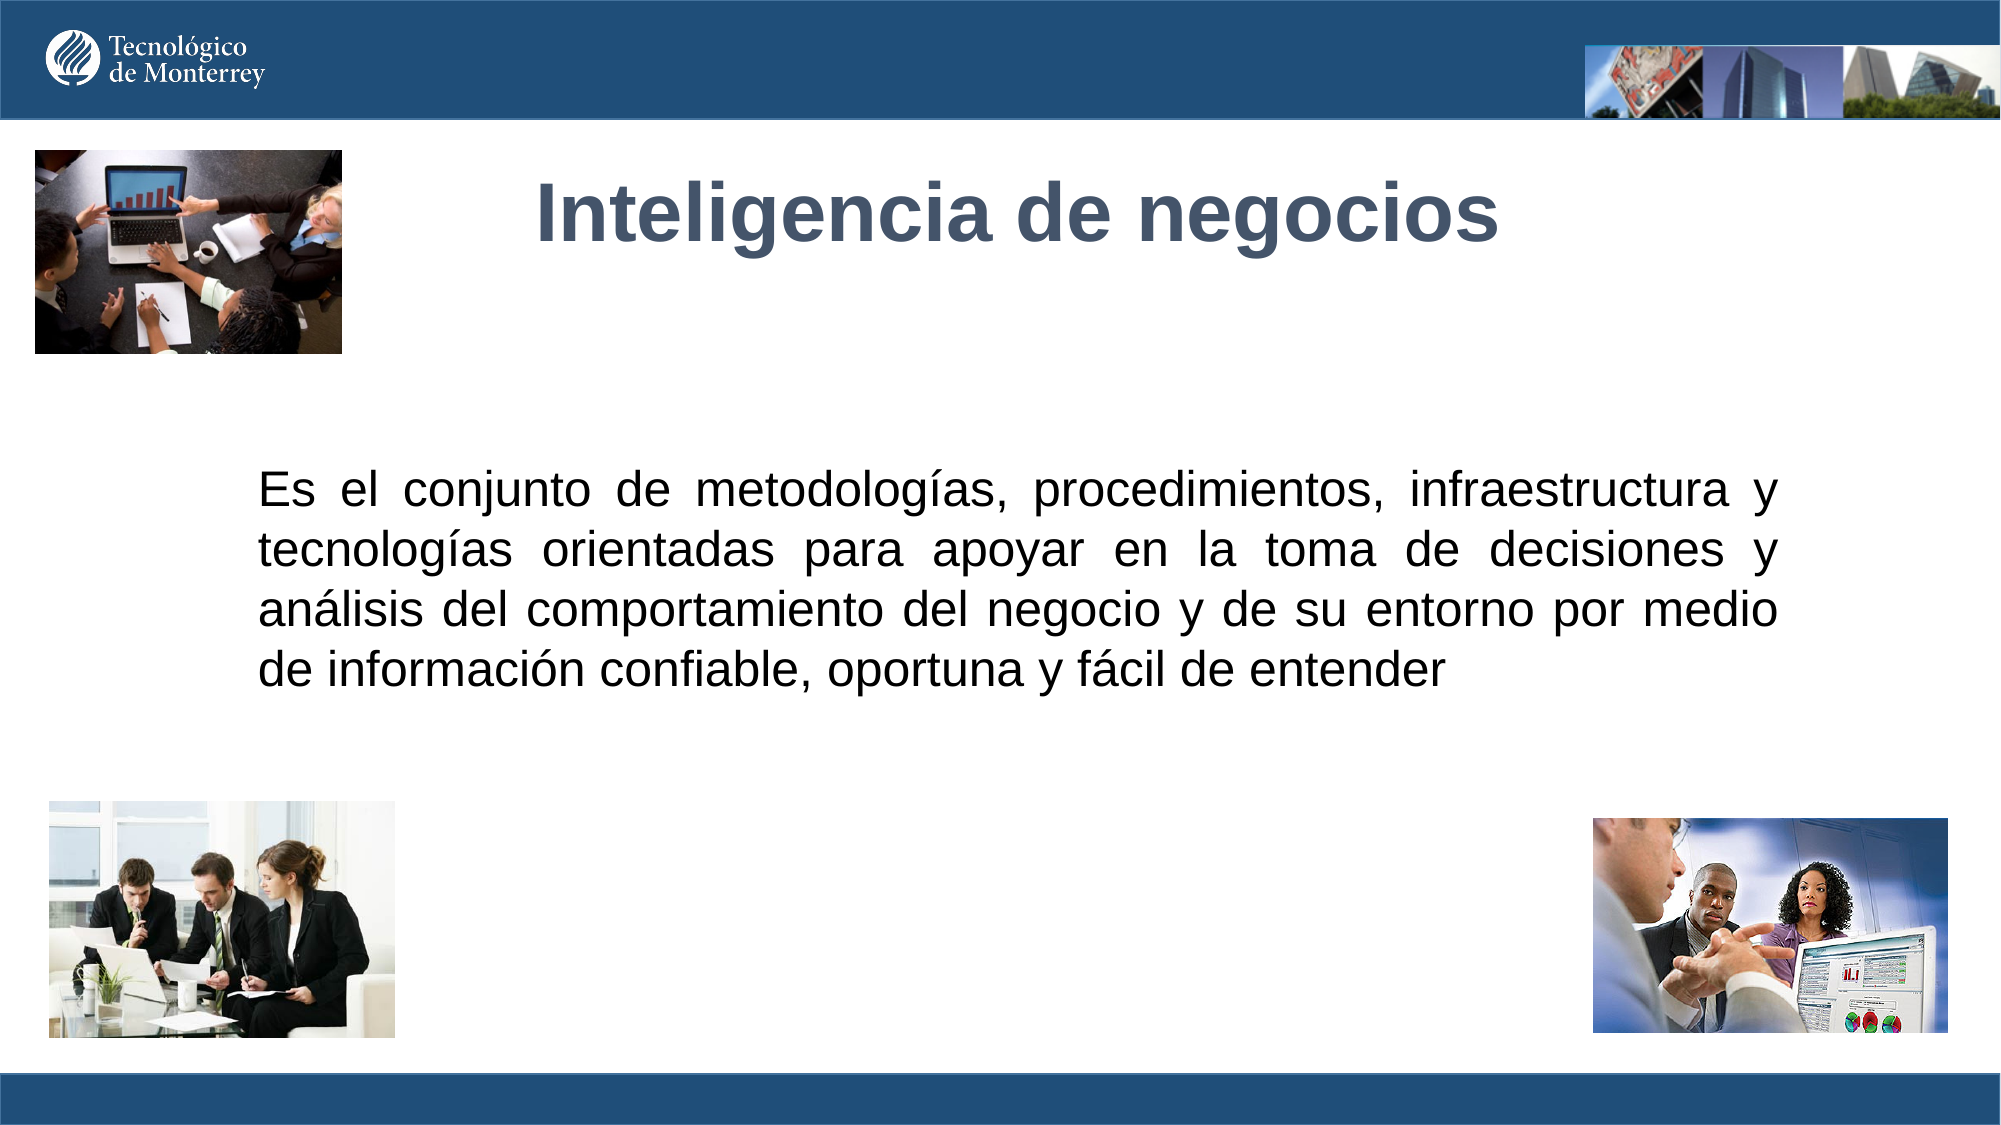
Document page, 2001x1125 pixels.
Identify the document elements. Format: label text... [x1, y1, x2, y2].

picture [1593, 818, 1948, 1033]
text_box Es el conjunto de metodologías, procedimientos, infraestructura y tecnologías orientadas para apoyar en la toma de decisiones y análisis del comportamiento del negocio y de su entorno por medio de información confiable, oportuna y fácil de entender [243, 448, 1795, 704]
picture [1585, 45, 2000, 118]
picture [49, 801, 395, 1038]
text_box Inteligencia de negocios [520, 150, 1517, 266]
picture [40, 23, 271, 96]
picture [35, 150, 342, 354]
